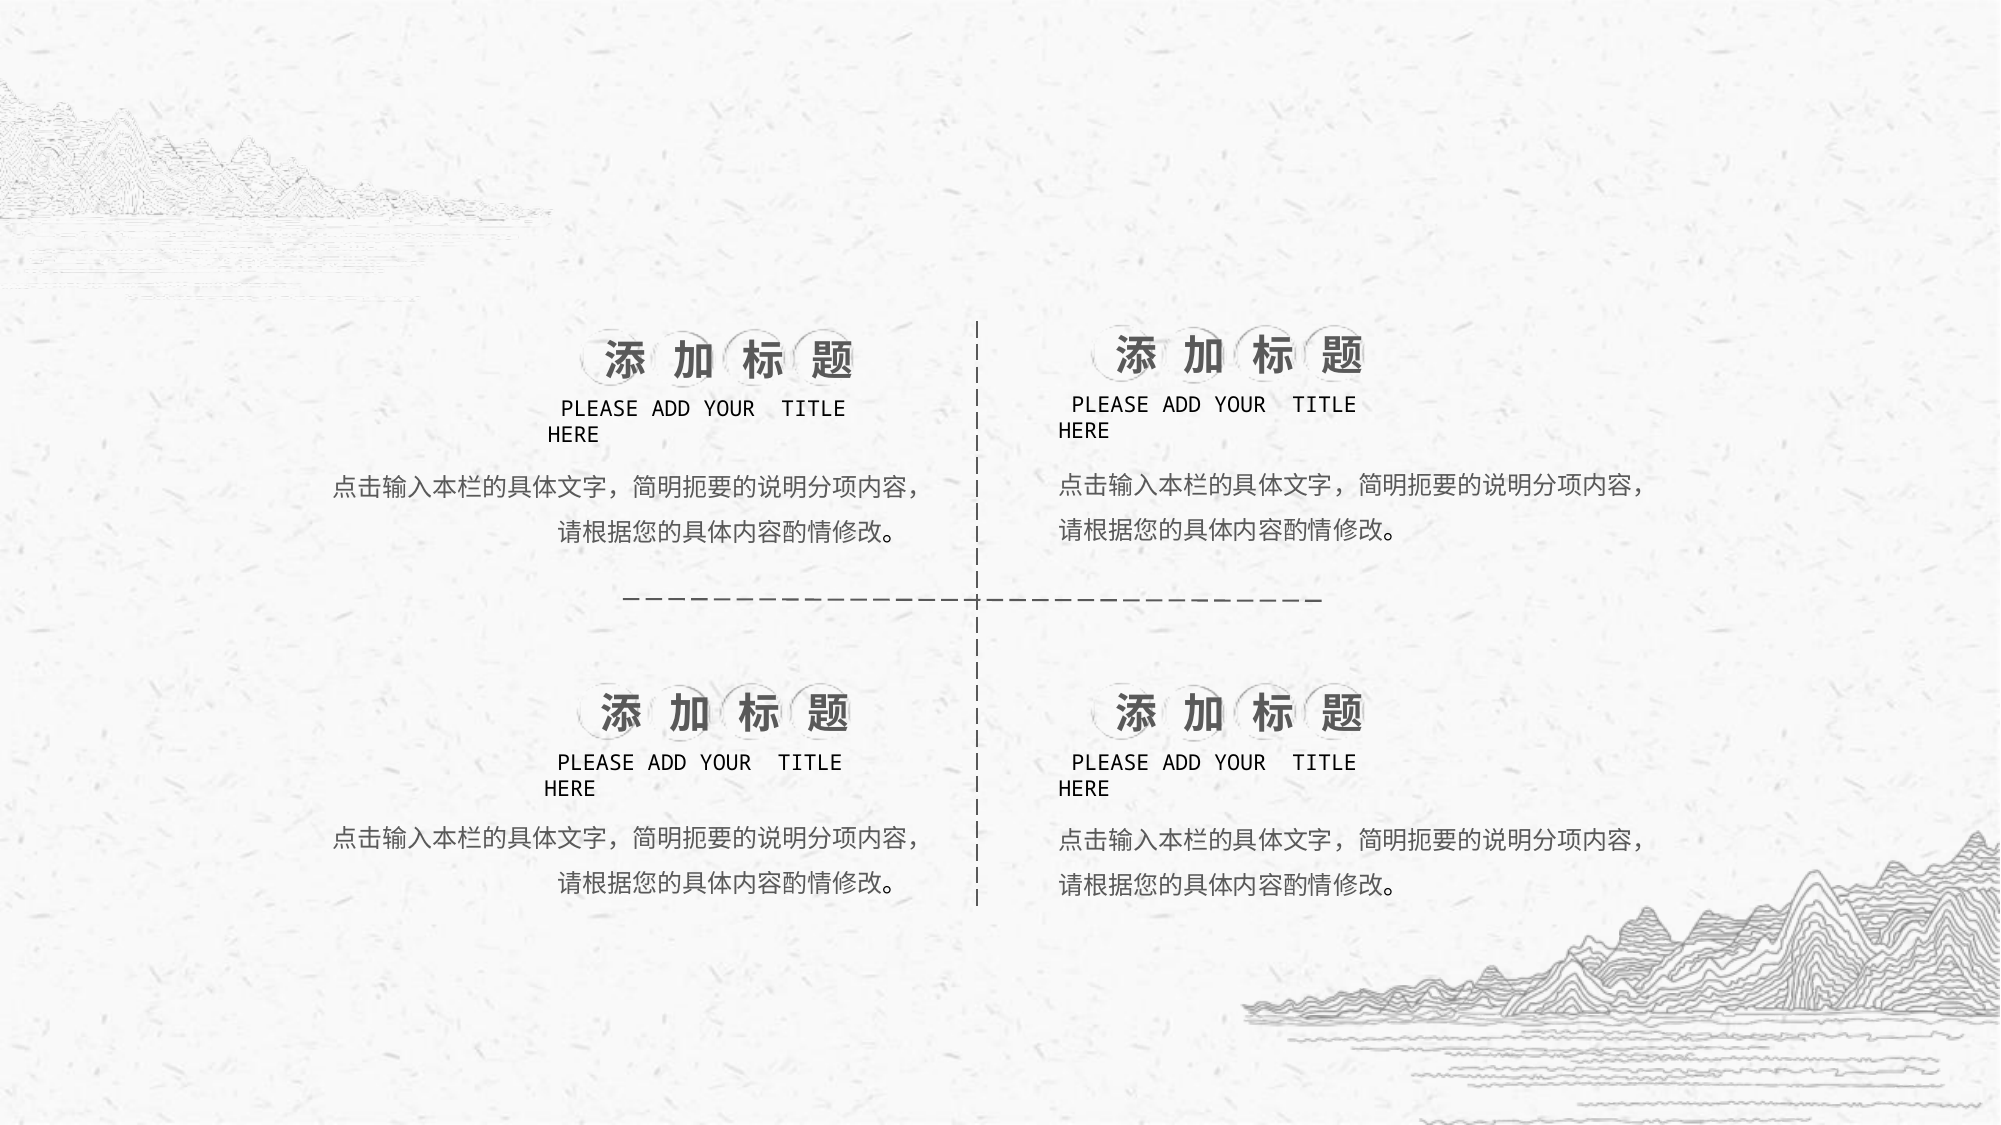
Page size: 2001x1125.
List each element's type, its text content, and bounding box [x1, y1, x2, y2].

text_box 点击输入本栏的具体文字，简明扼要的说明分项内容，请根据您的具体内容酌情修改。 [311, 800, 923, 906]
text_box 点击输入本栏的具体文字，简明扼要的说明分项内容，请根据您的具体内容酌情修改。 [311, 449, 923, 554]
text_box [532, 287, 887, 424]
picture [0, 0, 2000, 1125]
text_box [529, 641, 884, 778]
text_box 点击输入本栏的具体文字，简明扼要的说明分项内容，请根据您的具体内容酌情修改。 [1043, 447, 1655, 552]
text_box 点击输入本栏的具体文字，简明扼要的说明分项内容，请根据您的具体内容酌情修改。 [1043, 801, 1655, 907]
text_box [1043, 283, 1398, 420]
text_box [1043, 641, 1398, 778]
